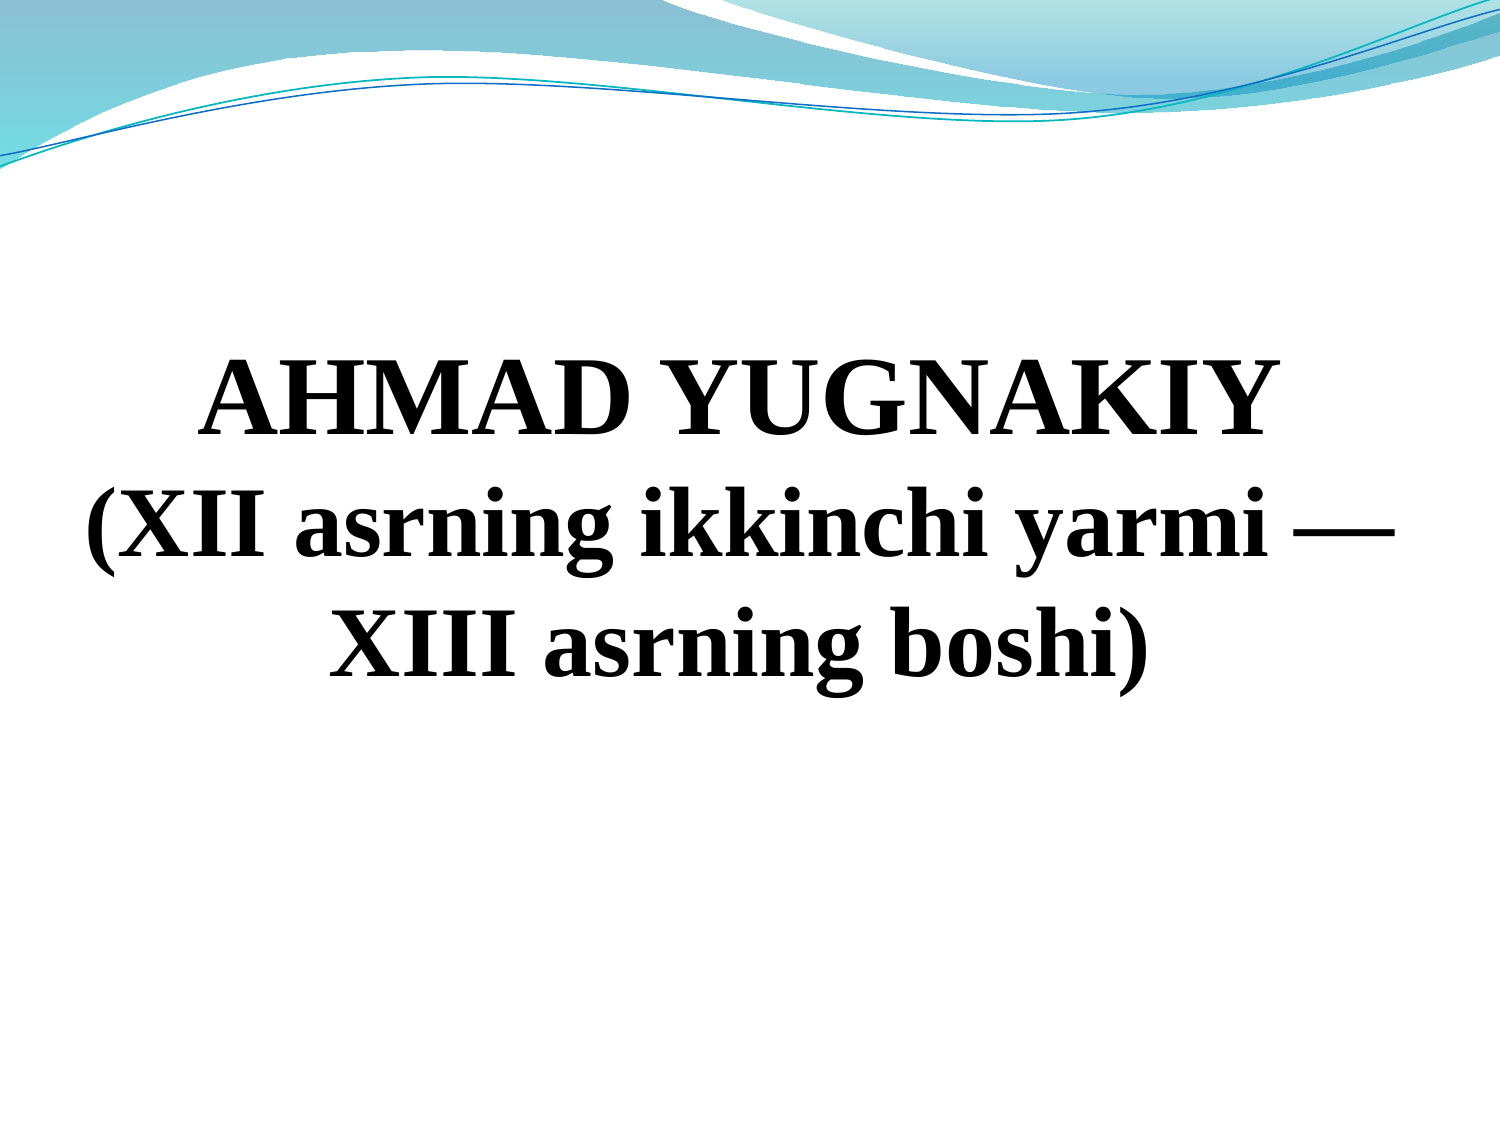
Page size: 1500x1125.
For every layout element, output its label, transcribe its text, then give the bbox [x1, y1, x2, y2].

text_box AHMAD YUGNAKIY (XII asrning ikkinchi yarmi — XIII asrning boshi) [13, 314, 1467, 704]
